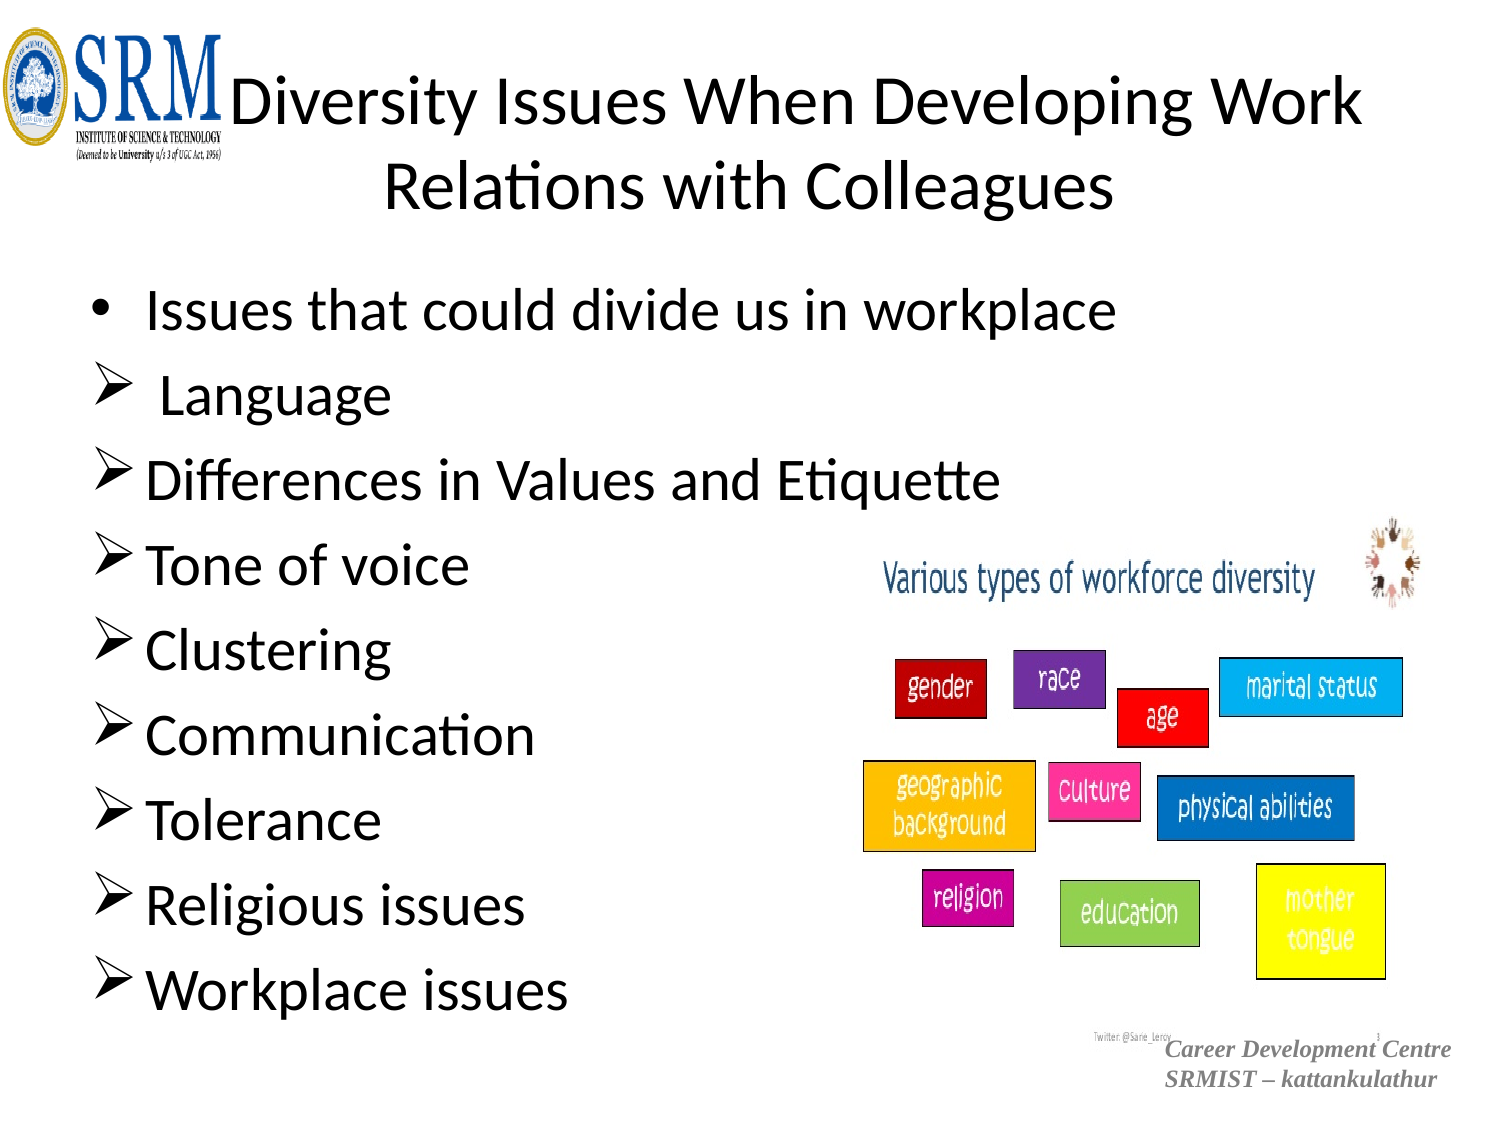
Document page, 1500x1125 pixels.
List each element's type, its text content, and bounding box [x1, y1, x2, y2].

list Issues that could divide us in workplace Language Differences in Values and Etiquette Tone of voice Clustering Communication Tolerance Religious issues Workplace issues [75, 262, 1425, 1038]
title Diversity Issues When Developing Work Relations with Colleagues [75, 45, 1425, 233]
picture [0, 24, 226, 163]
picture [837, 512, 1426, 1063]
text_box Career Development Centre SRMIST – kattankulathur [1149, 1024, 1475, 1100]
